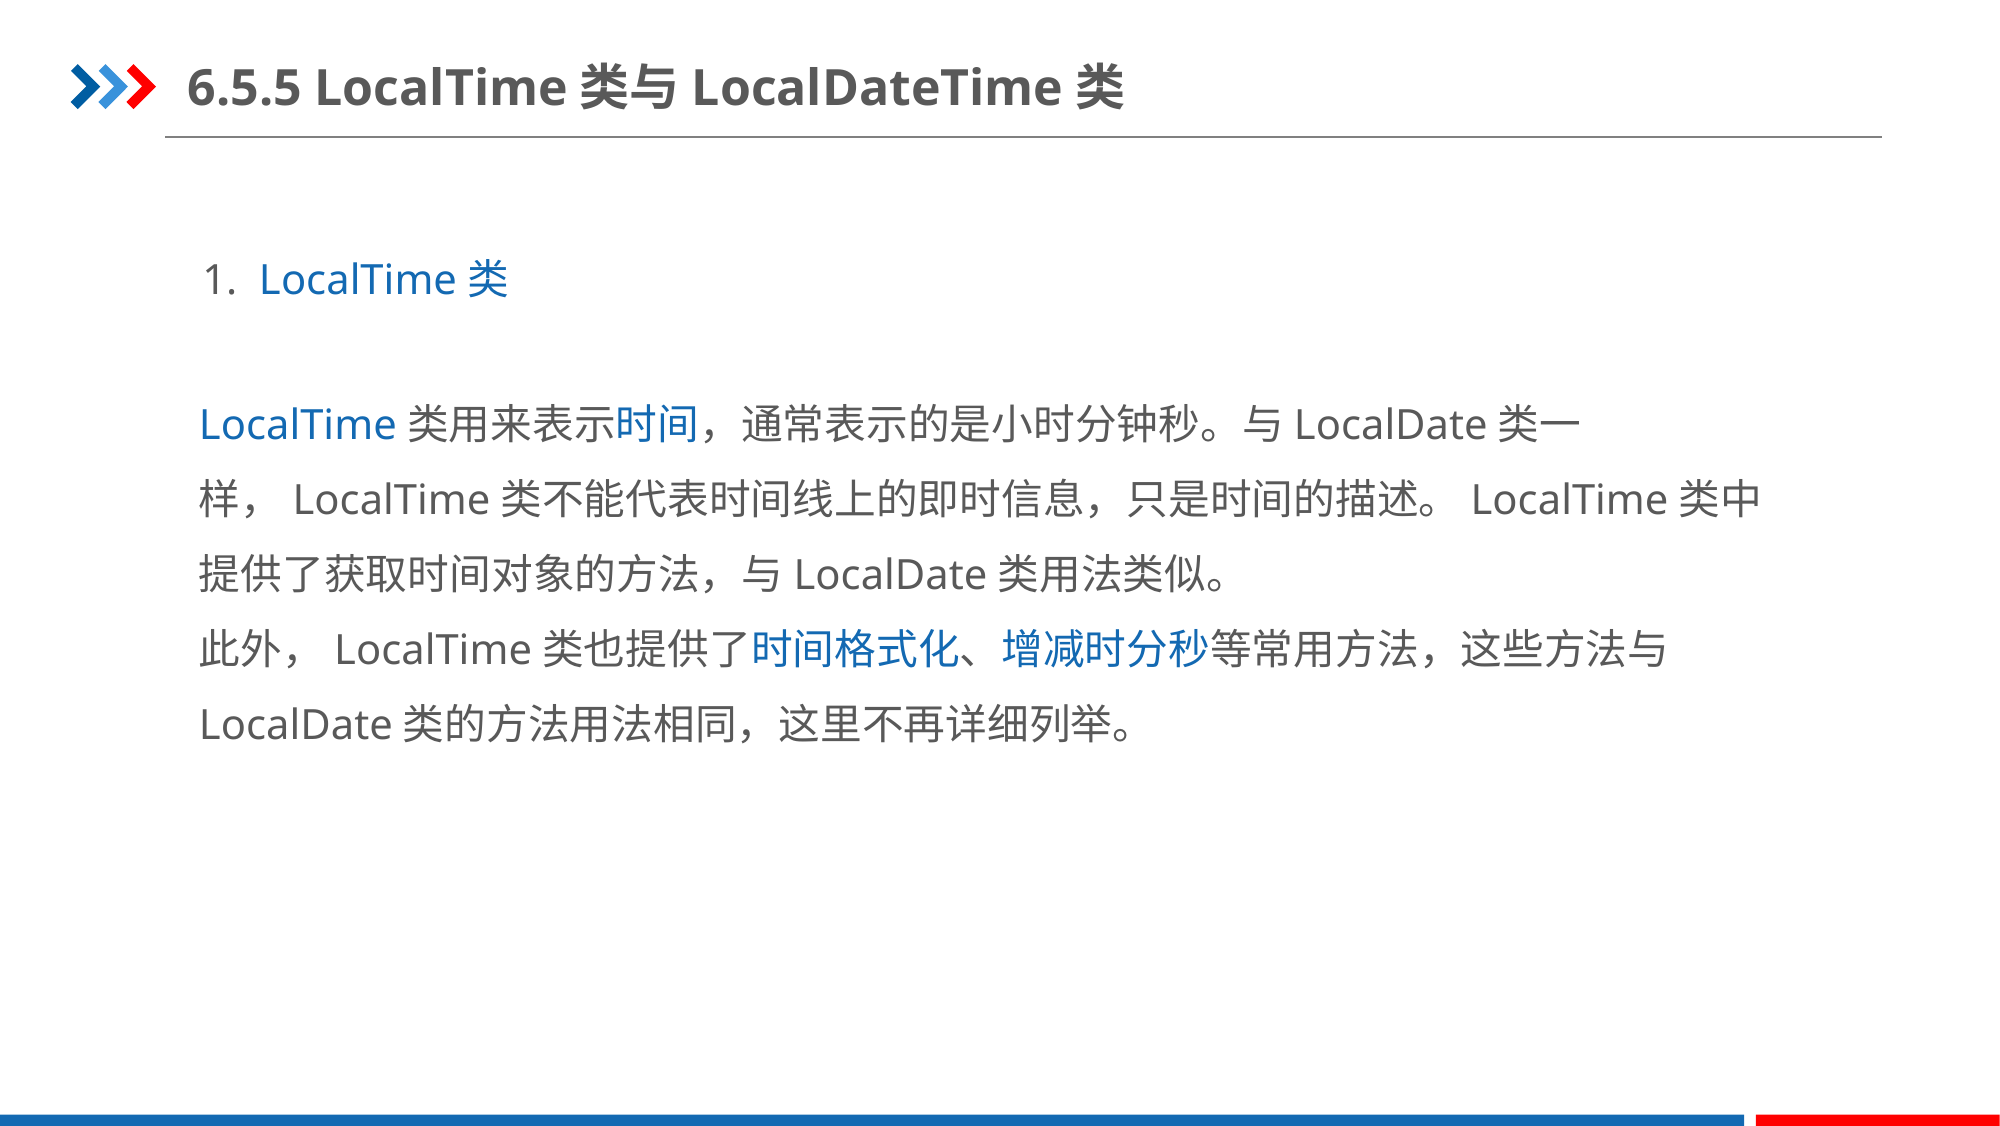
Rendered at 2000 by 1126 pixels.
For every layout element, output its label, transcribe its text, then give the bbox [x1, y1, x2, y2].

text_box LocalTime类用来表示时间，通常表示的是小时分钟秒。与LocalDate类一样，LocalTime类不能代表时间线上的即时信息，只是时间的描述。LocalTime类中提供了获取时间对象的方法，与LocalDate类用法类似。 此外，LocalTime类也提供了时间格式化、增减时分秒等常用方法，这些方法与LocalDate类的方法用法相同，这里不再详细列举。 [184, 365, 1816, 756]
text_box 1. LocalTime类 [187, 220, 652, 310]
text_box 6.5.5 LocalTime类与LocalDateTime类 [187, 43, 1151, 127]
